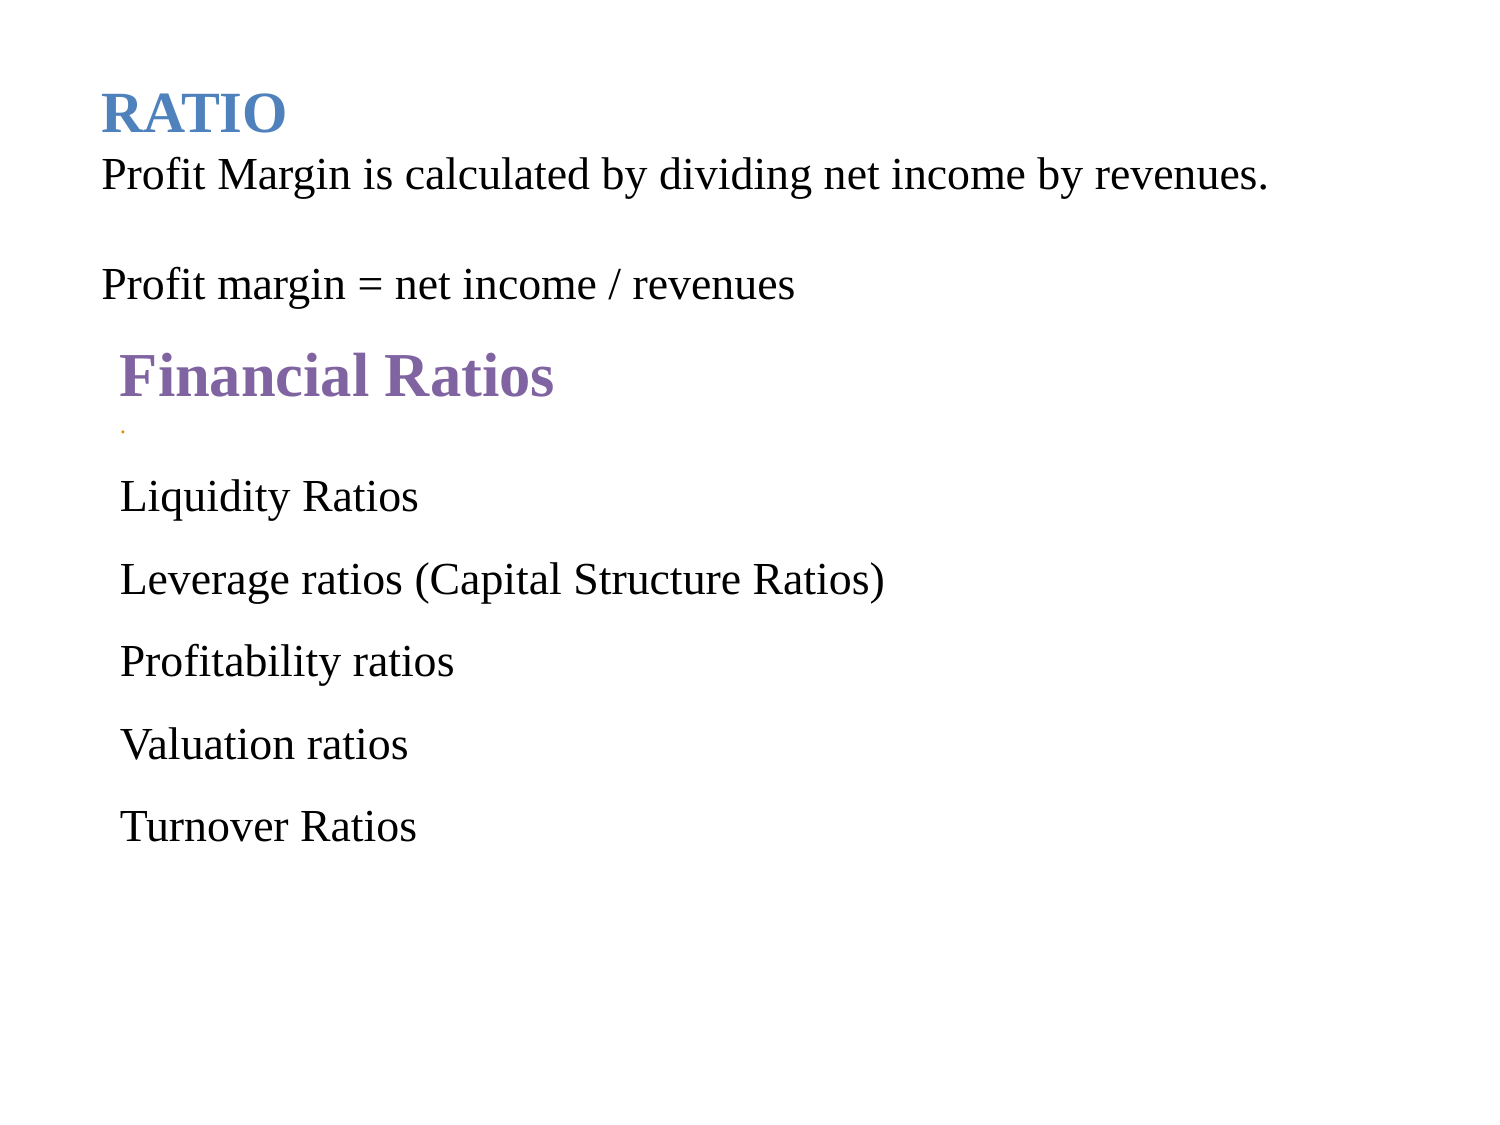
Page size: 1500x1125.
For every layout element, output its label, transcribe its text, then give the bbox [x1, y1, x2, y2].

text_box Financial Ratios . Liquidity Ratios Leverage ratios (Capital Structure Ratios) Profitability ratios Valuation ratios Turnover Ratios [104, 326, 1389, 859]
text_box RATIO Profit Margin is calculated by dividing net income by revenues. Profit margin = net income / revenues [86, 66, 1408, 316]
